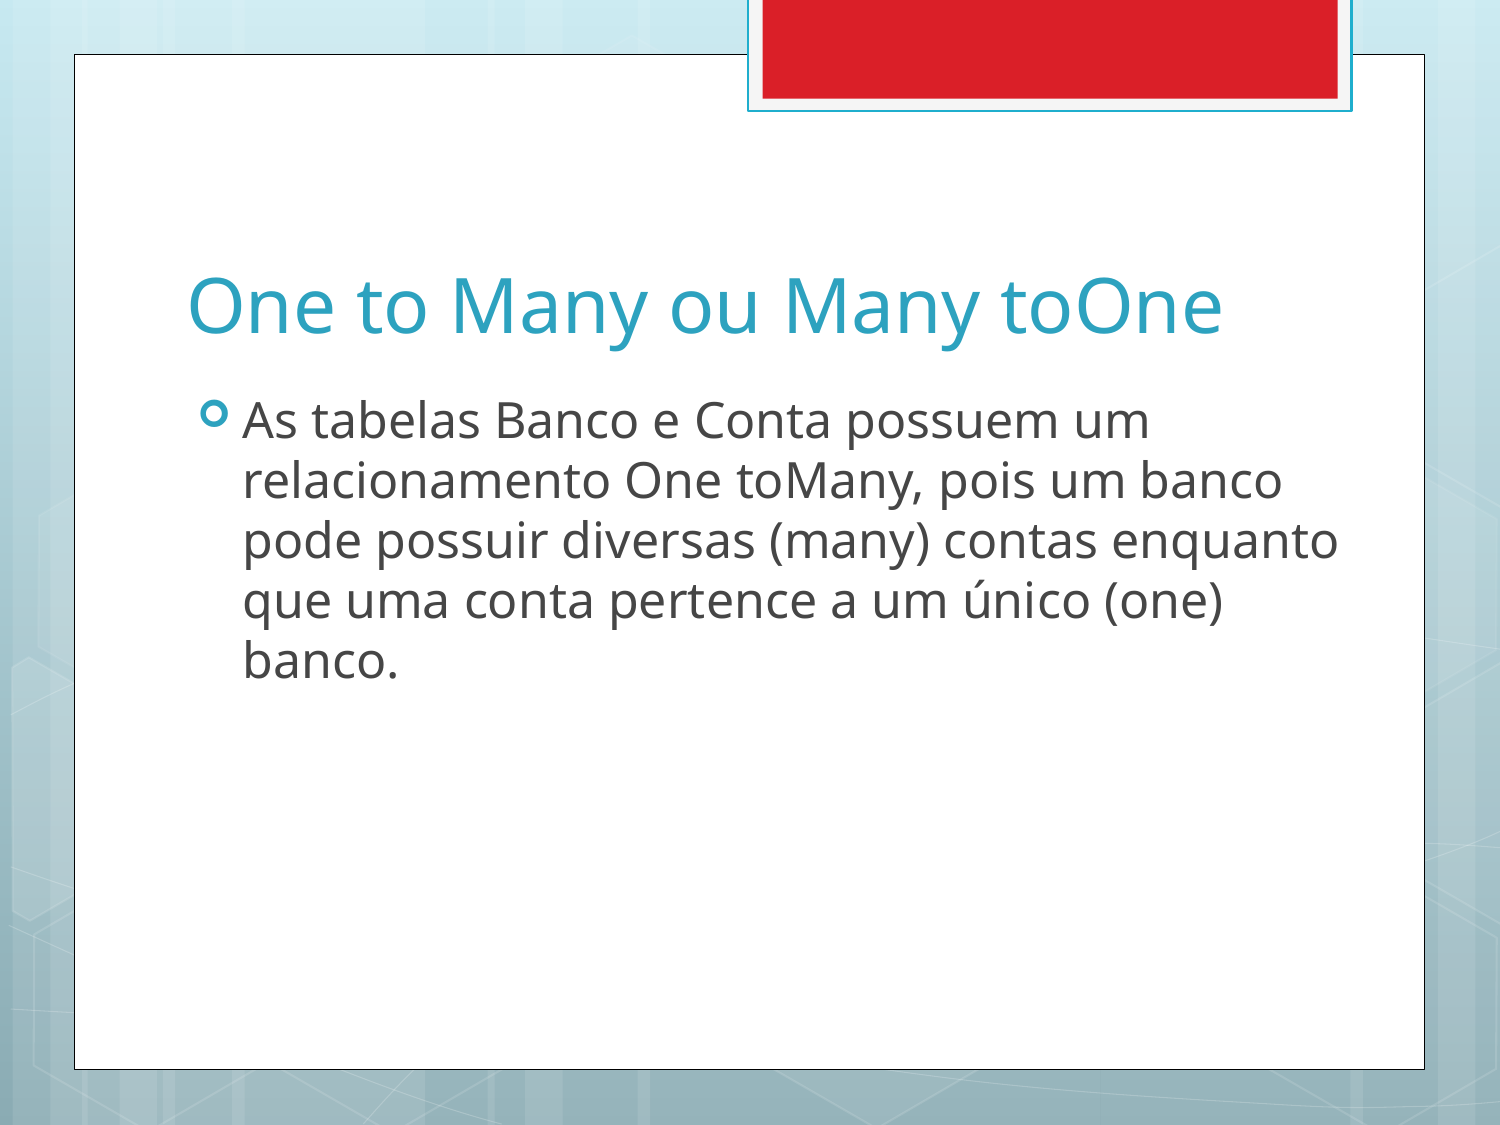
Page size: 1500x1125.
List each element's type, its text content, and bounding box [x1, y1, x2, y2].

list As tabelas Banco e Conta possuem um relacionamento One toMany, pois um banco pode possuir diversas (many) contas enquanto que uma conta pertence a um único (one) banco. [171, 381, 1365, 957]
title One to Many ou Many toOne [171, 168, 1324, 357]
